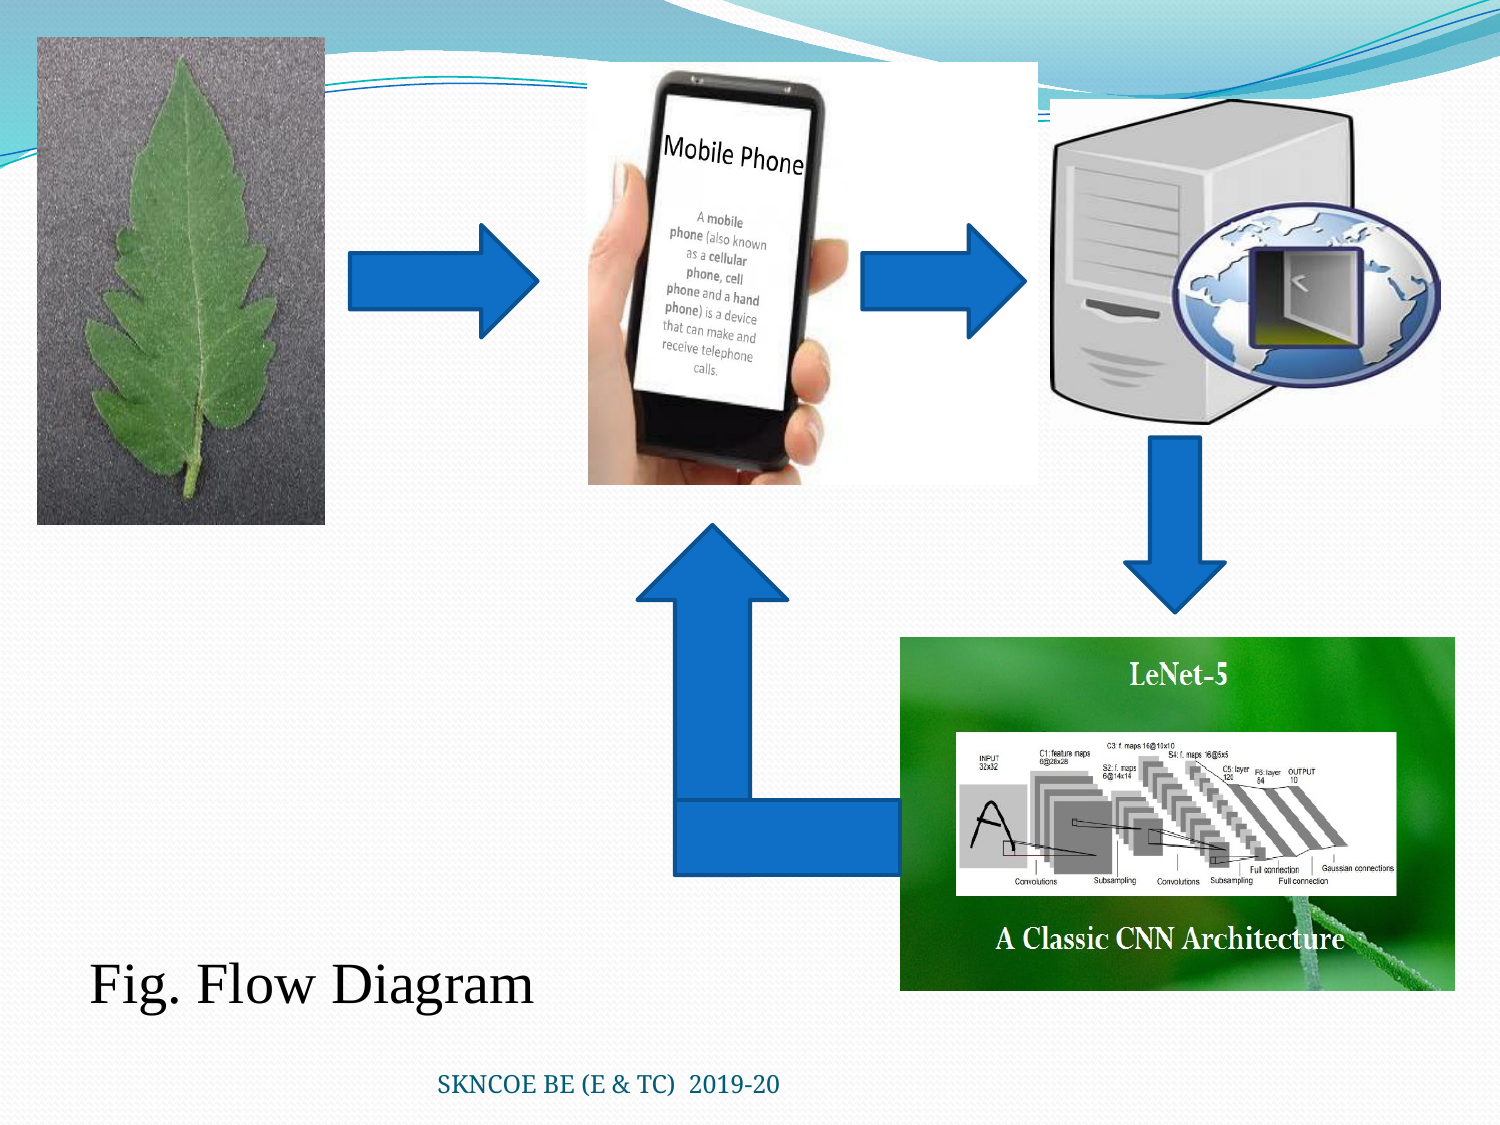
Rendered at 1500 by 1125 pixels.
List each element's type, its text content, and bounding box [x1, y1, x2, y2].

picture [1049, 99, 1441, 426]
text_box Fig. Flow Diagram [74, 937, 663, 1023]
picture [587, 62, 1038, 485]
text_box [1123, 438, 1227, 615]
text_box [635, 522, 790, 876]
text_box [347, 223, 540, 340]
text_box [673, 798, 892, 877]
picture [899, 637, 1455, 991]
picture [37, 37, 326, 526]
footer SKNCOE BE (E & TC) 2019-20 [437, 1042, 988, 1103]
